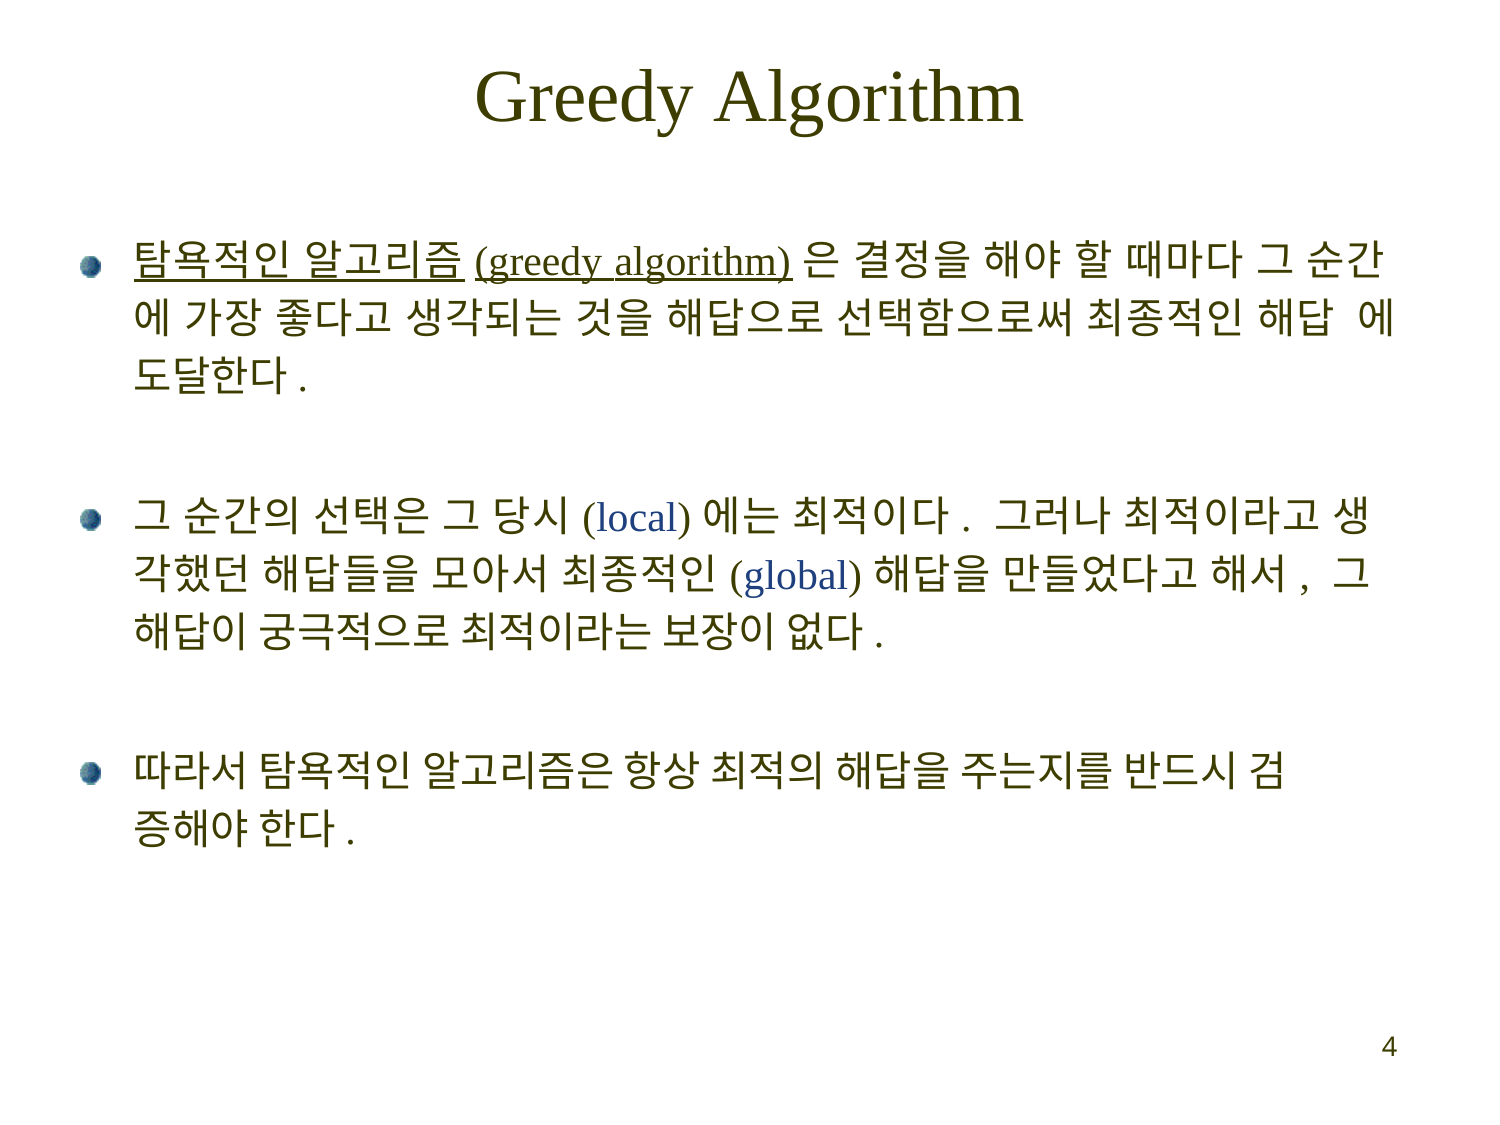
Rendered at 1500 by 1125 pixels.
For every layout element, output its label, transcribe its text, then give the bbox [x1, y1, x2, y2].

picture [80, 255, 101, 278]
slide_number 2 [1360, 1035, 1404, 1125]
title Greedy Algorithm [472, 44, 1029, 224]
picture [80, 509, 101, 531]
text_box 탐욕적인 알고리즘(greedy algorithm)은 결정을 해야 할 때마다 그 순간 에 가장 좋다고 생각되는 것을 해답으로 선택함으로써 최종적인 해답 에 도달한다. 그 순간의 선택은 그 당시(local)에는 최적이다. 그러나 최적이라고 생 각했던 해답들을 모아서 최종적인(global)해답을 만들었다고 해서, 그 해답이 궁극적으로 최적이라는 보장이 없다. 따라서 탐욕적인 알고리즘은 항상 최적의 해답을 주는지를 반드시 검 증해야 한다. [131, 224, 1397, 853]
picture [80, 762, 101, 785]
